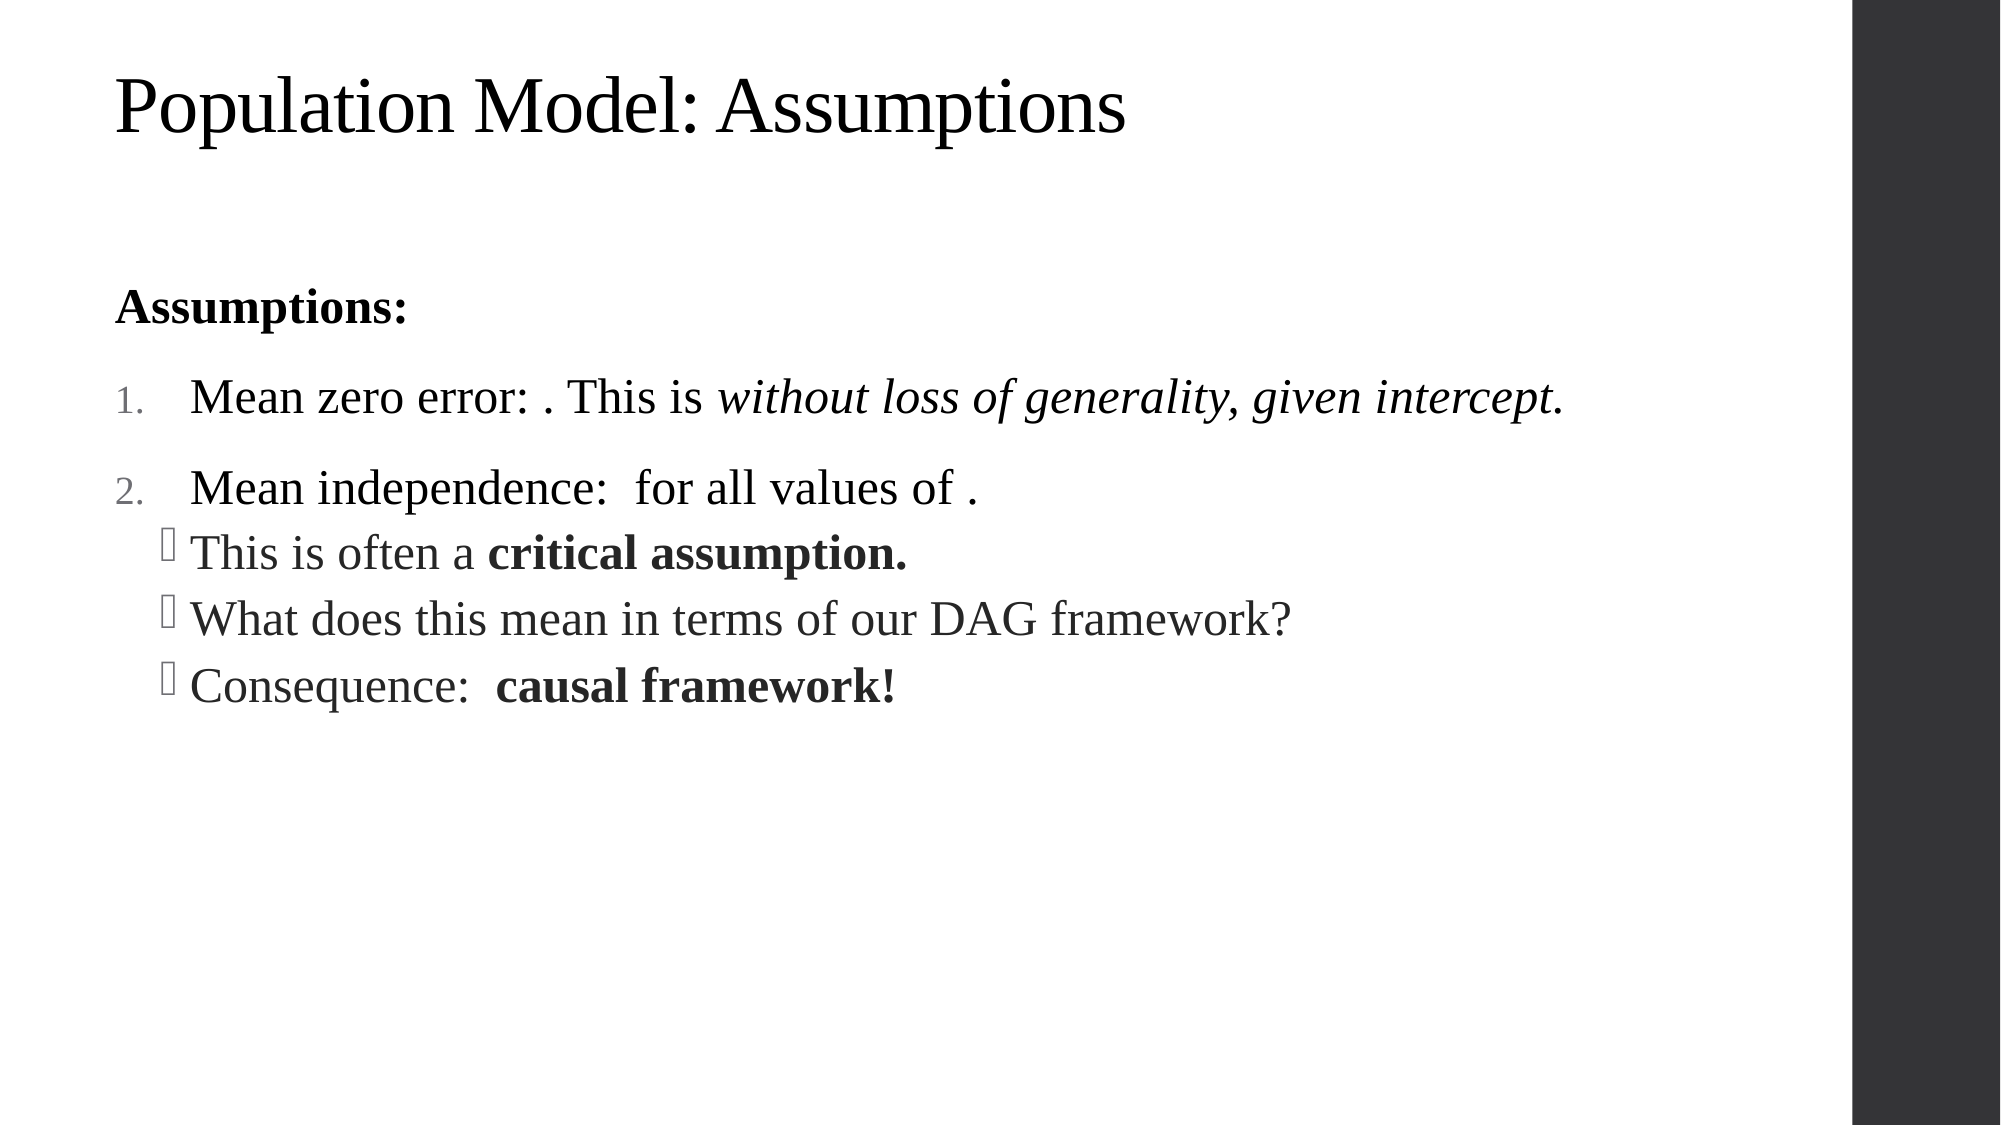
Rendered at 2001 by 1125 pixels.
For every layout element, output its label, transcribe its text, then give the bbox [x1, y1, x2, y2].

title Population Model: Assumptions [99, 55, 1293, 158]
